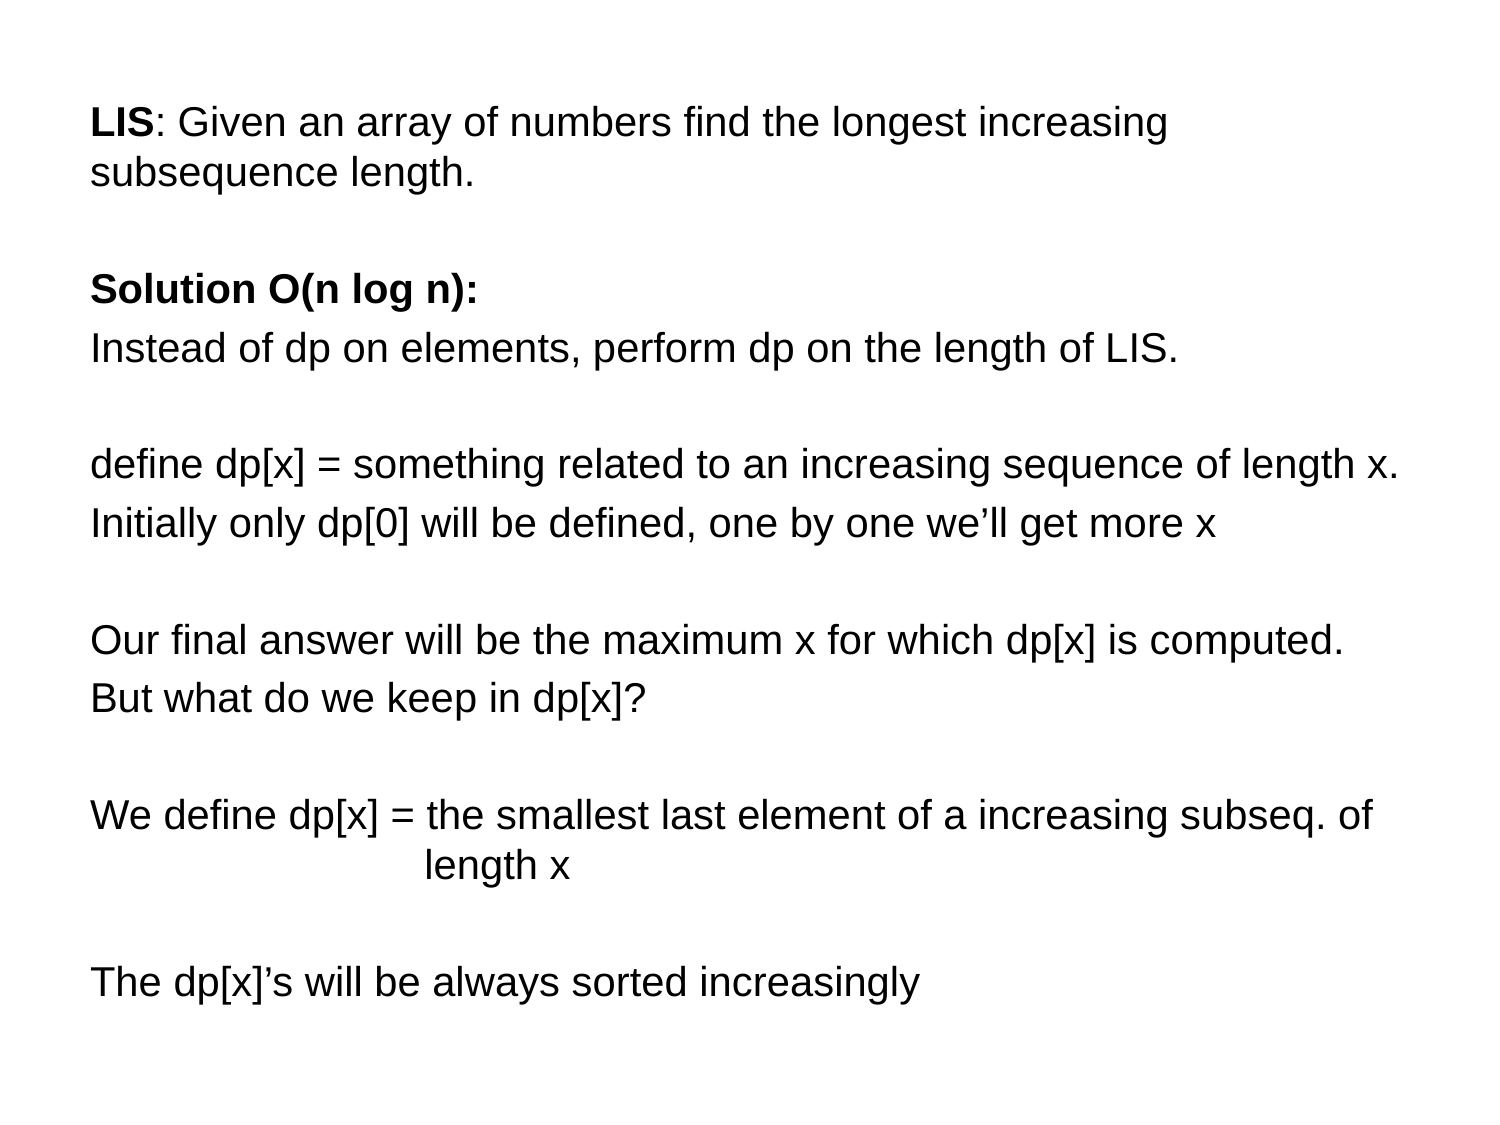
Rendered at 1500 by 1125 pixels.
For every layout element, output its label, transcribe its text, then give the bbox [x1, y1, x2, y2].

list LIS: Given an array of numbers find the longest increasing subsequence length. Solution O(n log n): Instead of dp on elements, perform dp on the length of LIS. define dp[x] = something related to an increasing sequence of length x. Initially only dp[0] will be defined, one by one we’ll get more x Our final answer will be the maximum x for which dp[x] is computed. But what do we keep in dp[x]? We define dp[x] = the smallest last element of a increasing subseq. of length x The dp[x]’s will be always sorted increasingly [75, 87, 1425, 1088]
